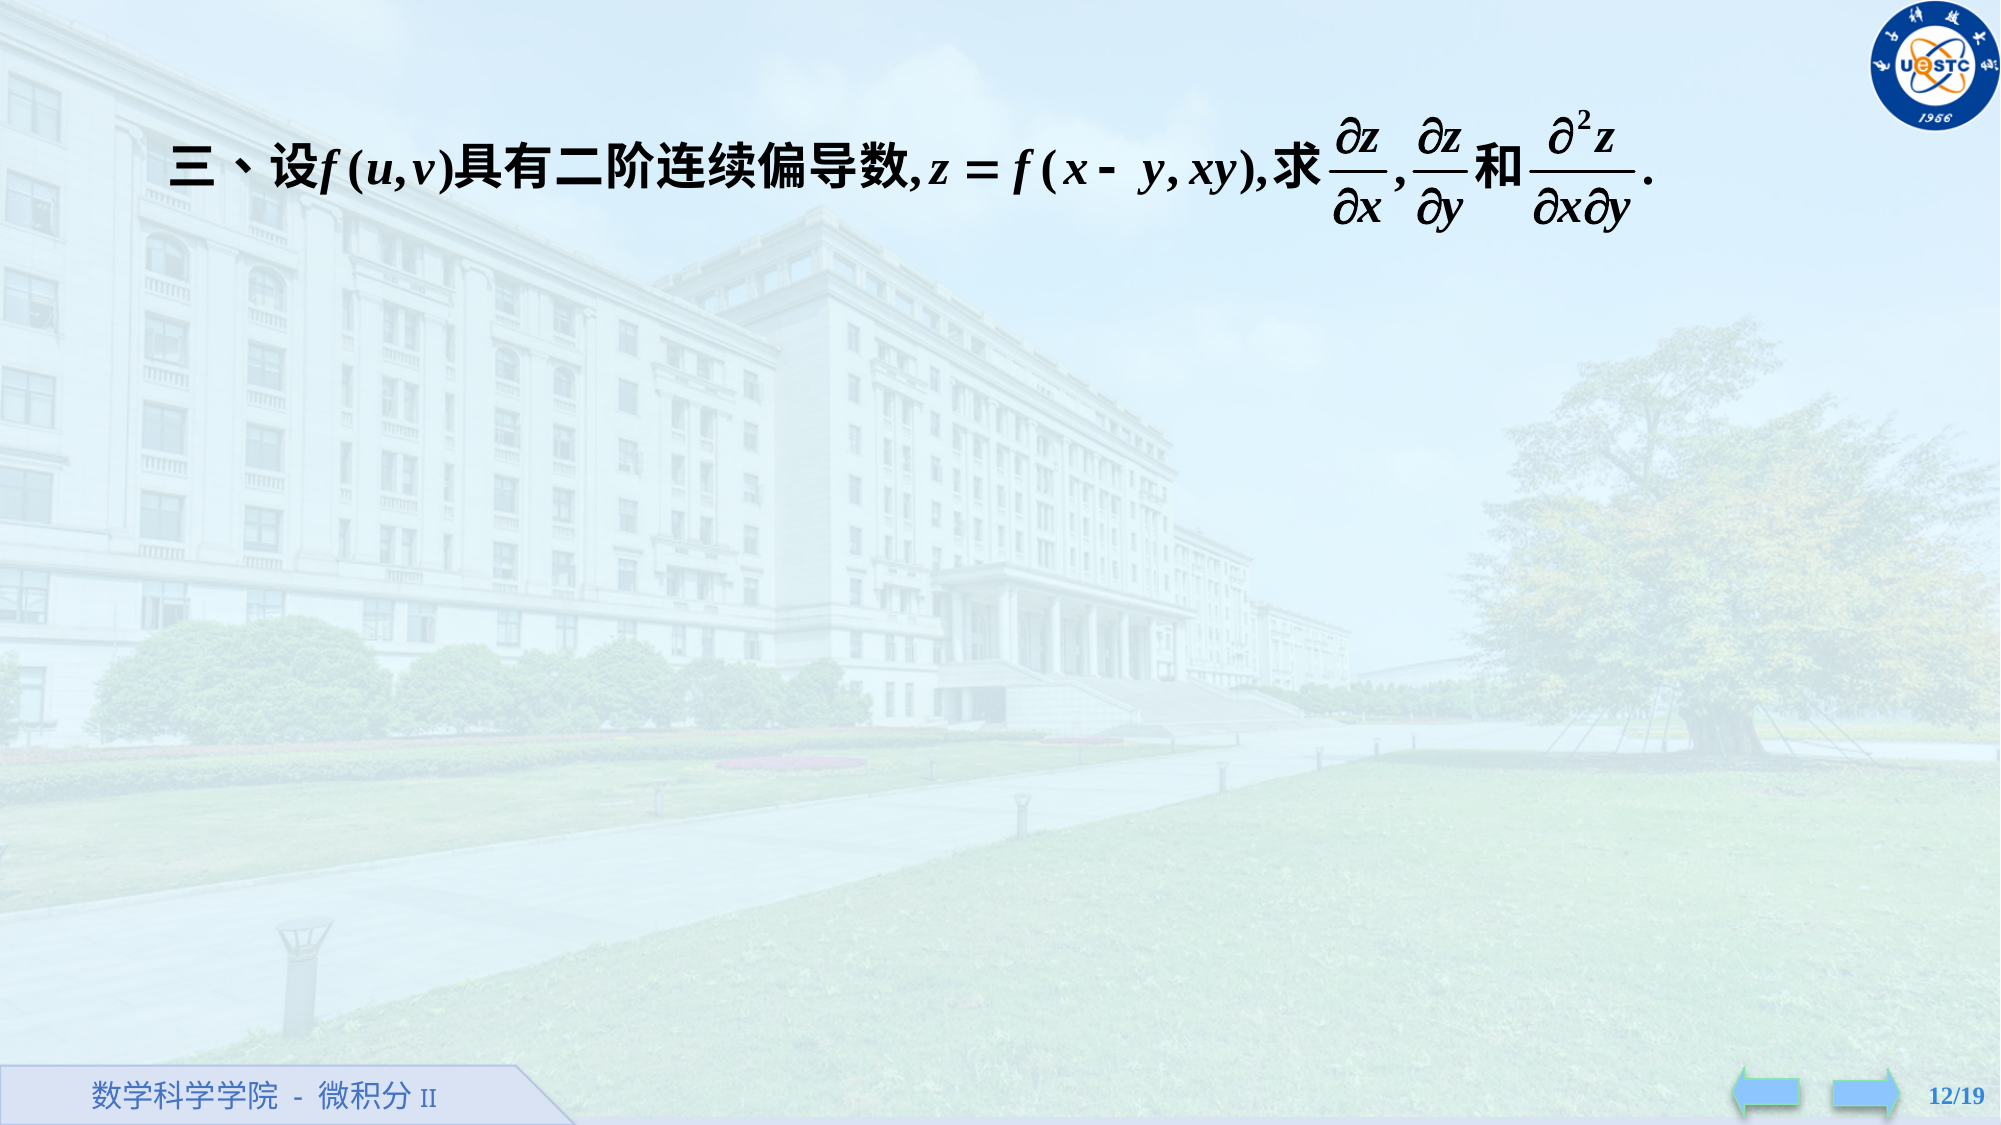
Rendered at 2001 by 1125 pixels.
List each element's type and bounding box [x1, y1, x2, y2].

picture [0, 0, 2001, 1120]
text_box [166, 101, 1657, 239]
